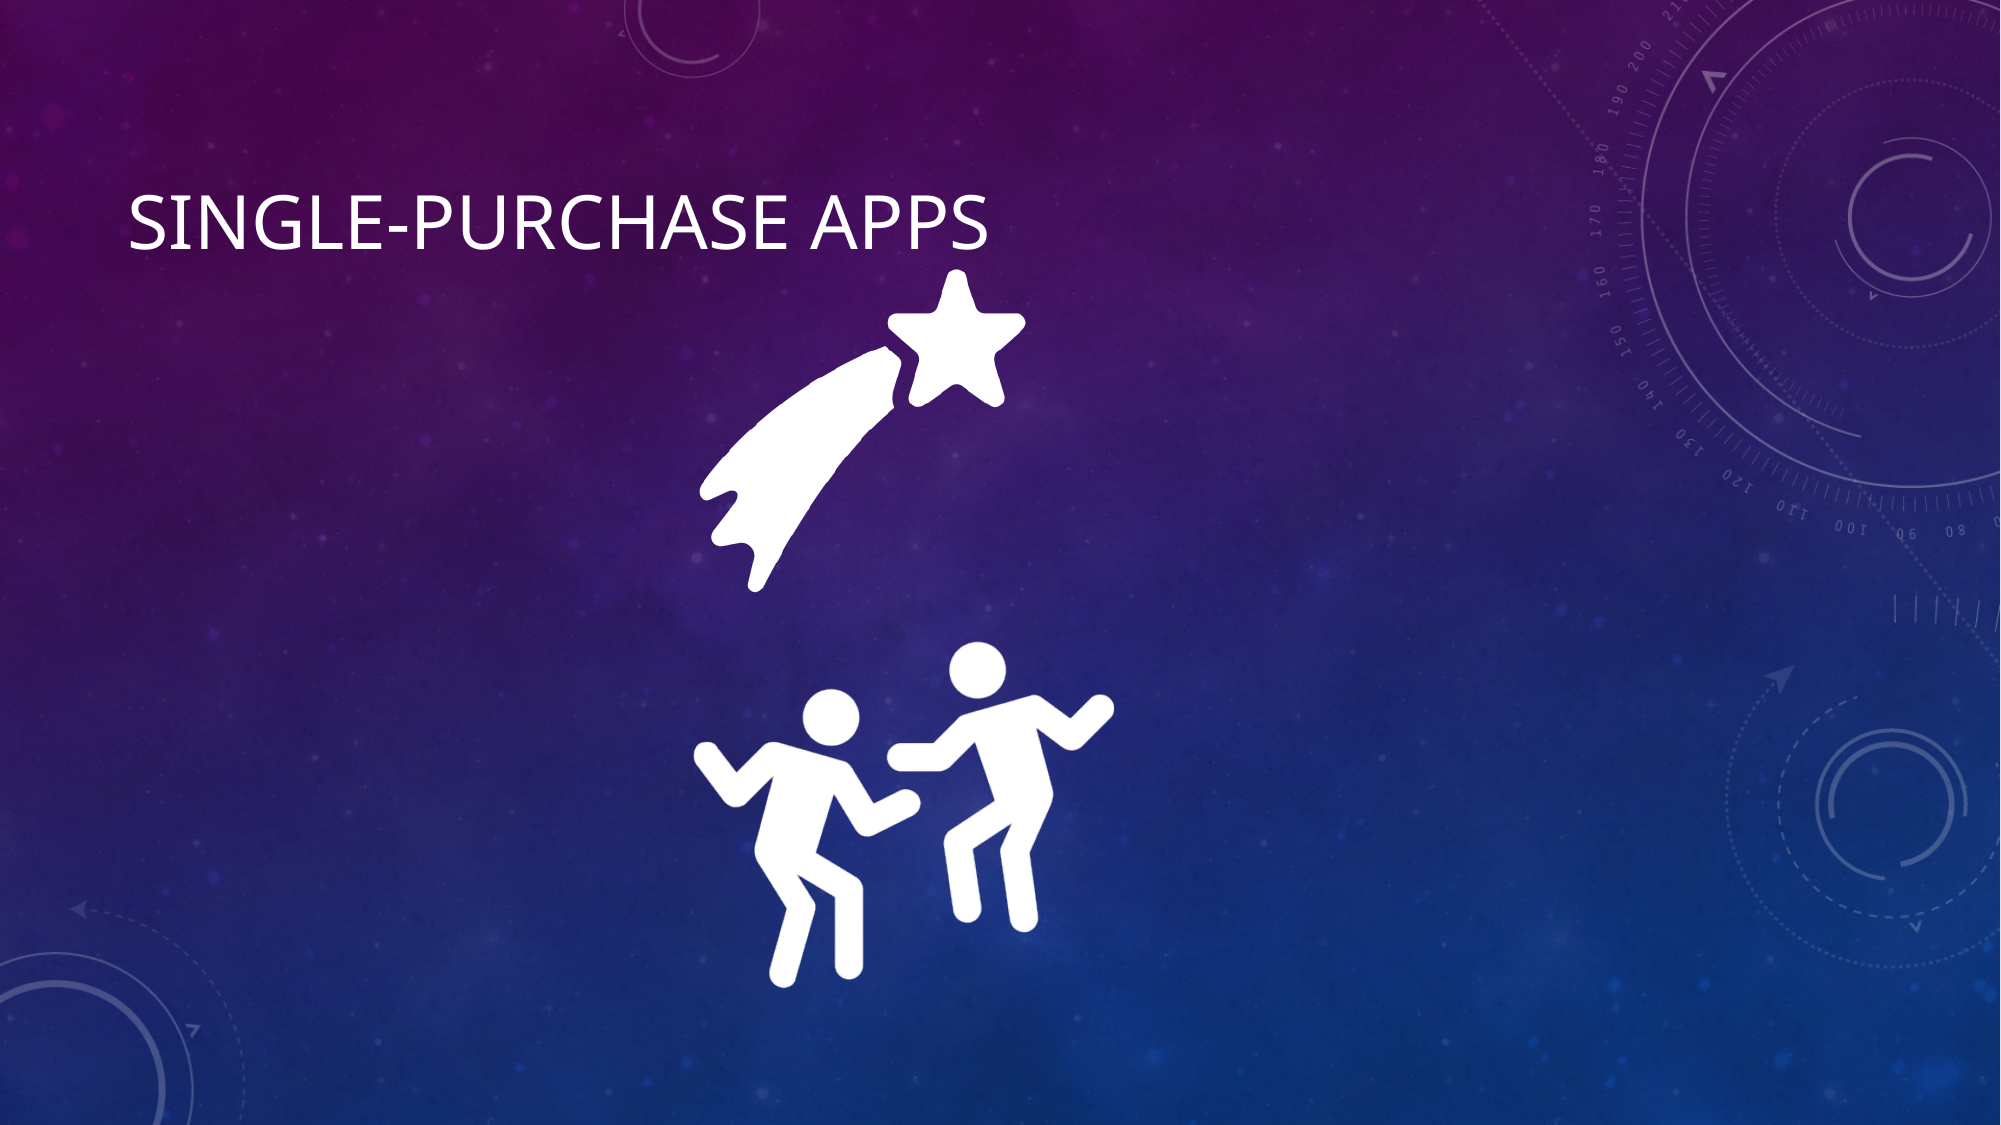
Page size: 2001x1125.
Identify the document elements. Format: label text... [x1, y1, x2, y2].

title Single-Purchase Apps [112, 99, 1775, 339]
picture [0, 0, 2001, 1125]
